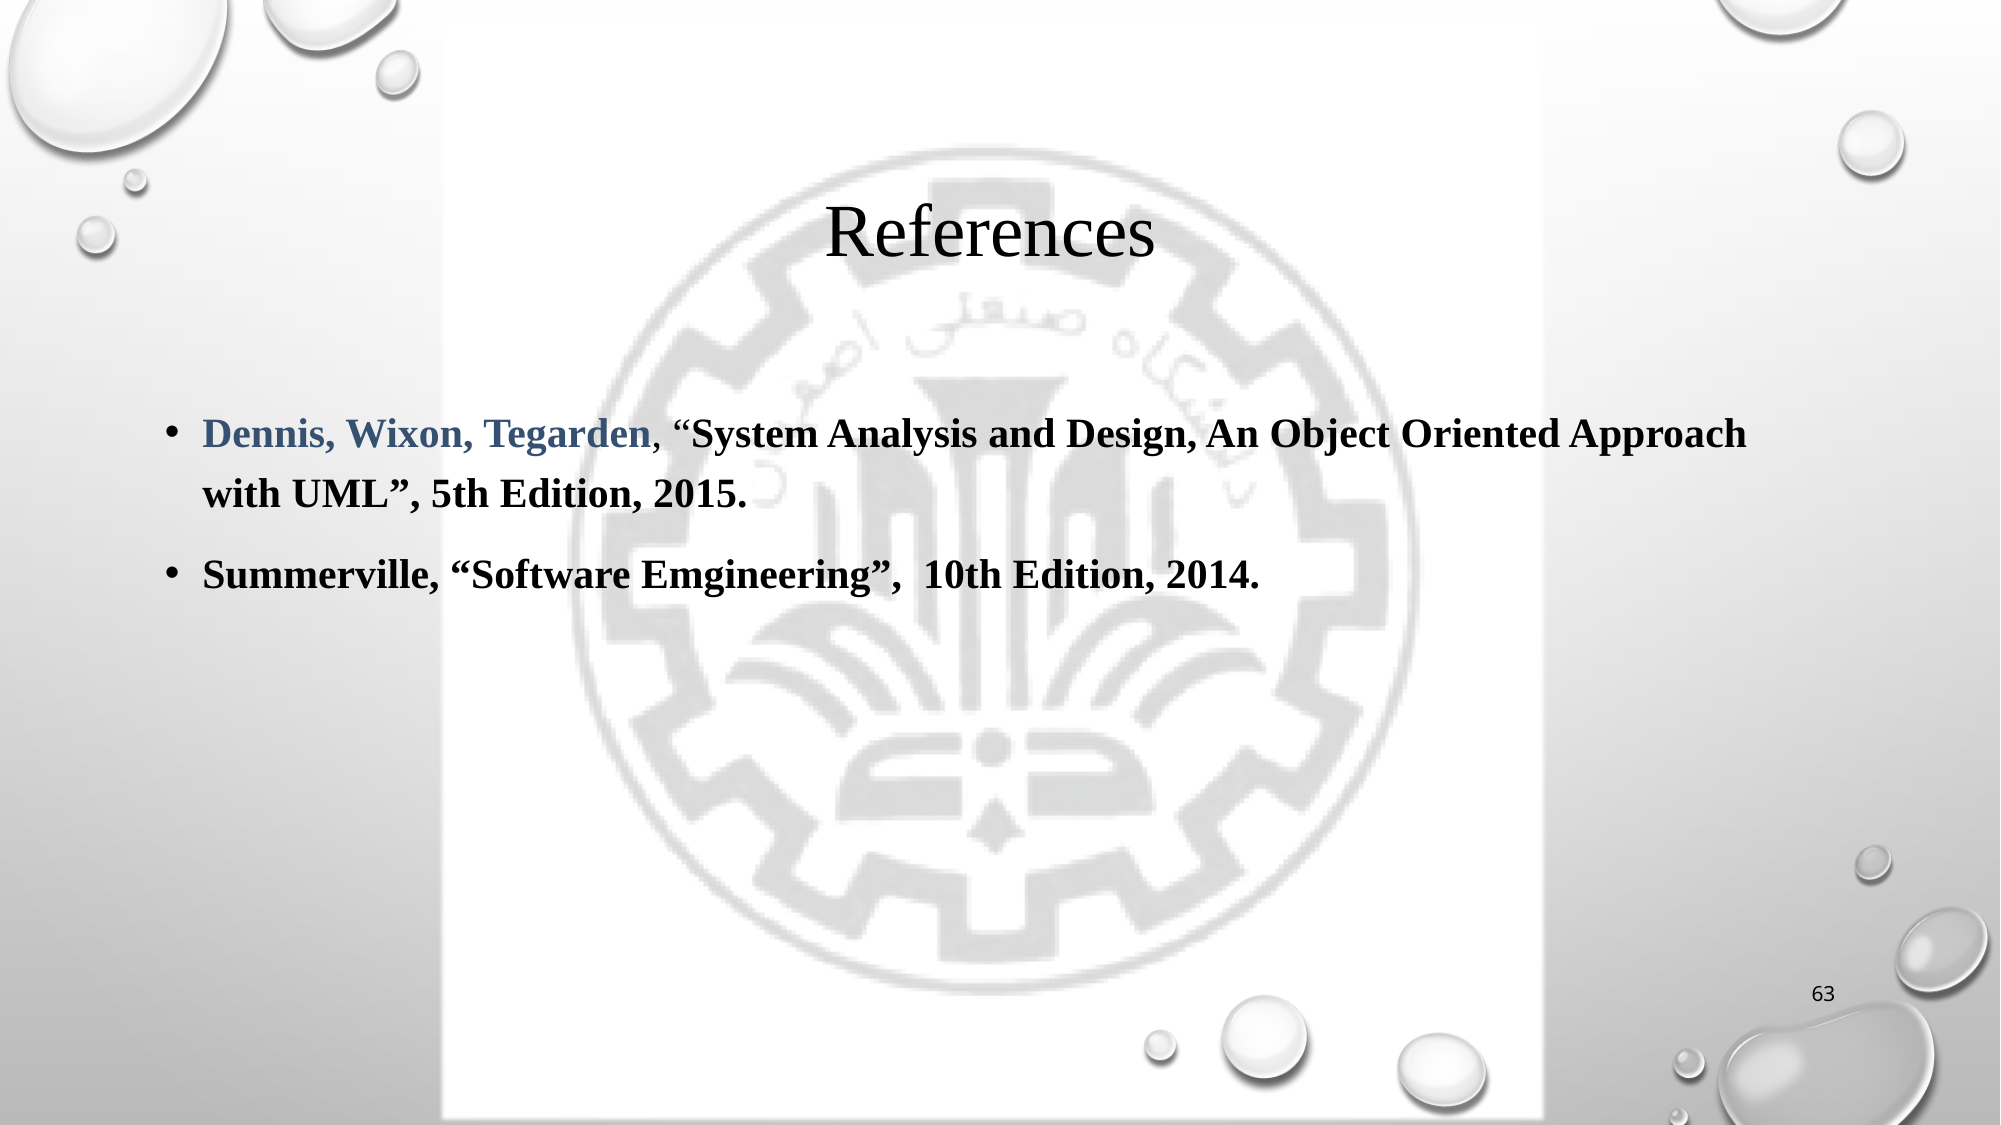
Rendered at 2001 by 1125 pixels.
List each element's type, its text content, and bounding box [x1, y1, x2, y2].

slide_number 63 [1724, 965, 1851, 1025]
picture [0, 0, 2000, 1125]
title References [149, 101, 1851, 364]
list Dennis, Wixon, Tegarden, “System Analysis and Design, An Object Oriented Approach with UML”, 5th Edition, 2015. Summerville, “Software Emgineering”, 10th Edition, 2014. [149, 388, 1850, 950]
